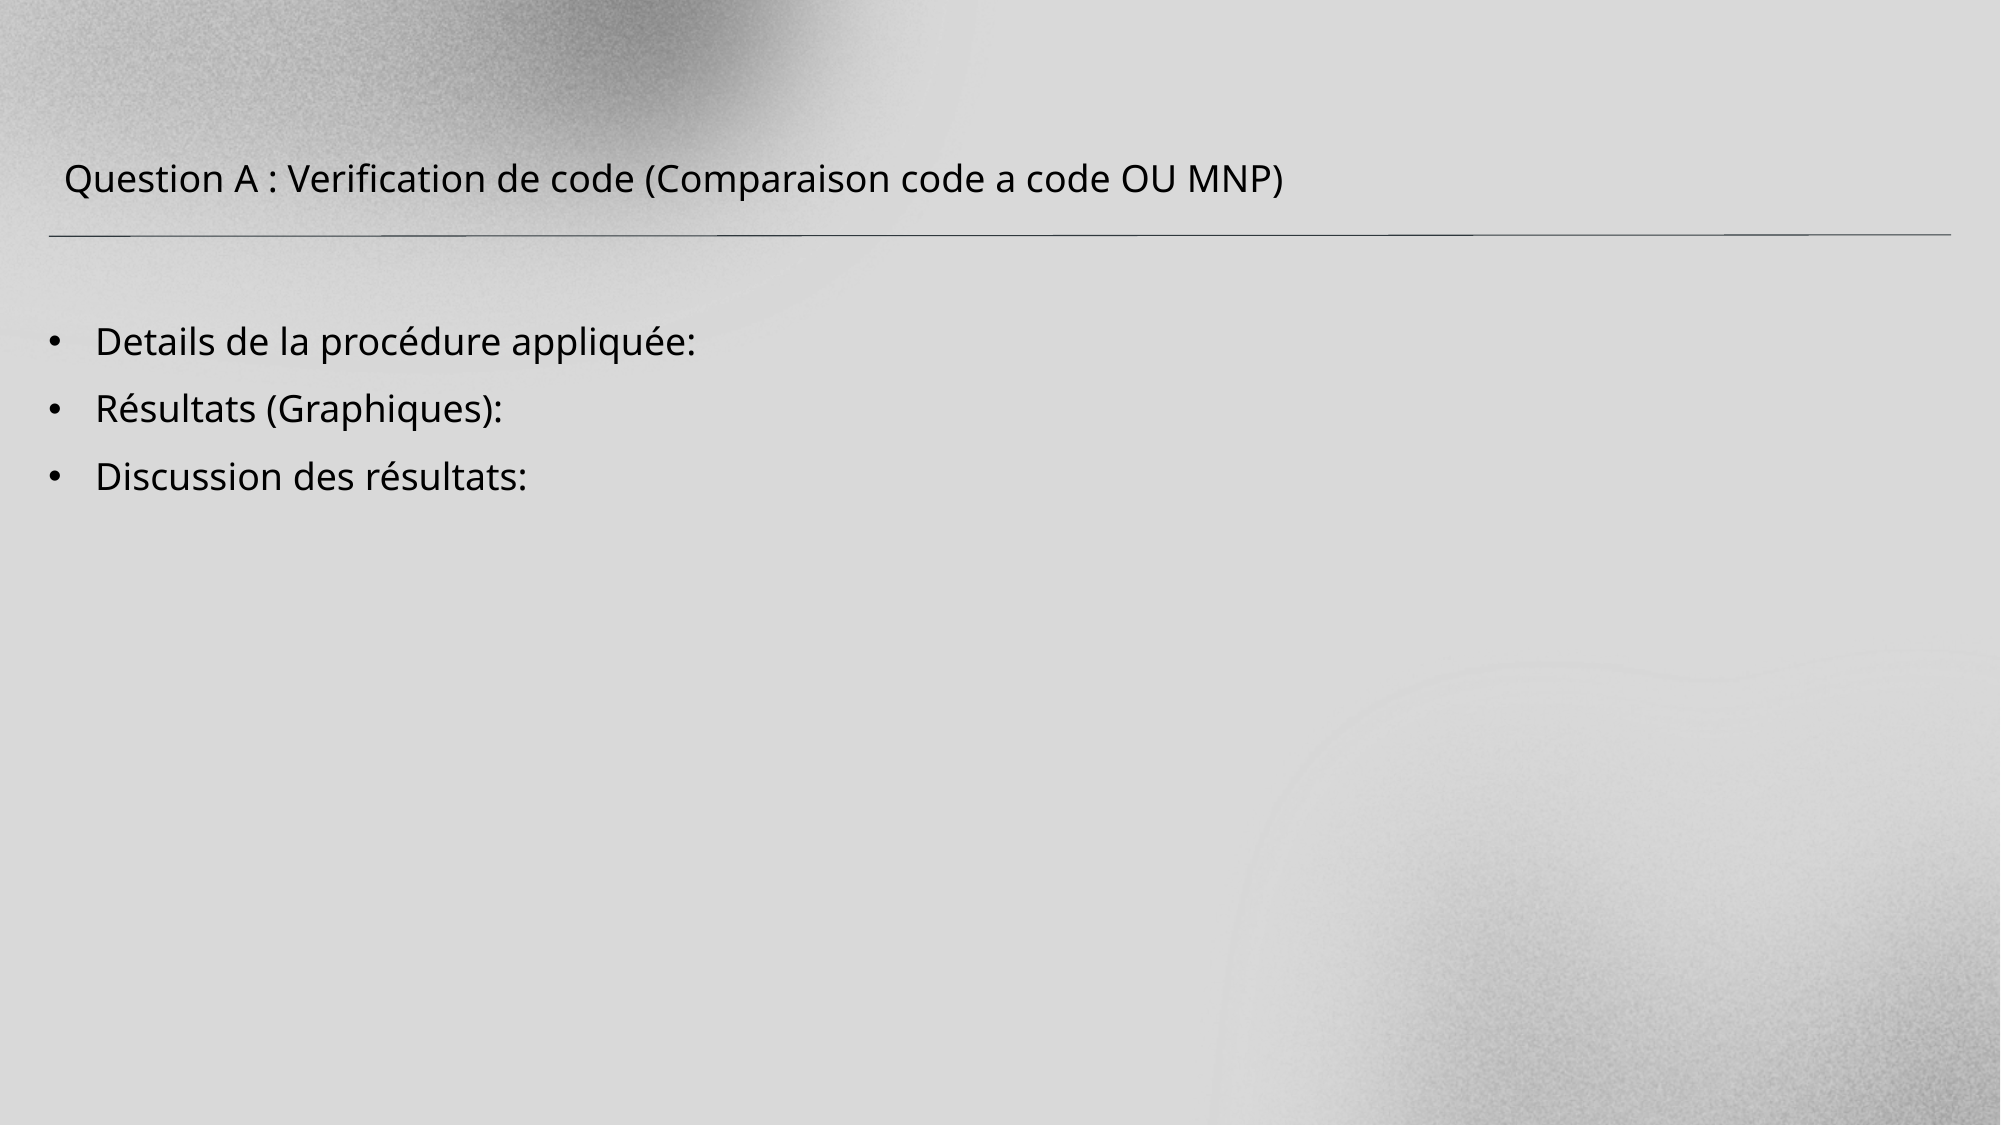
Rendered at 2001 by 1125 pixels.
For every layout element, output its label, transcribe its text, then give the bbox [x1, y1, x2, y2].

text_box Details de la procédure appliquée: Résultats (Graphiques): Discussion des résultats: [33, 288, 2000, 506]
picture [1170, 633, 2001, 1125]
text_box Question A : Verification de code (Comparaison code a code OU MNP) [48, 125, 1600, 208]
picture [0, 0, 1000, 394]
